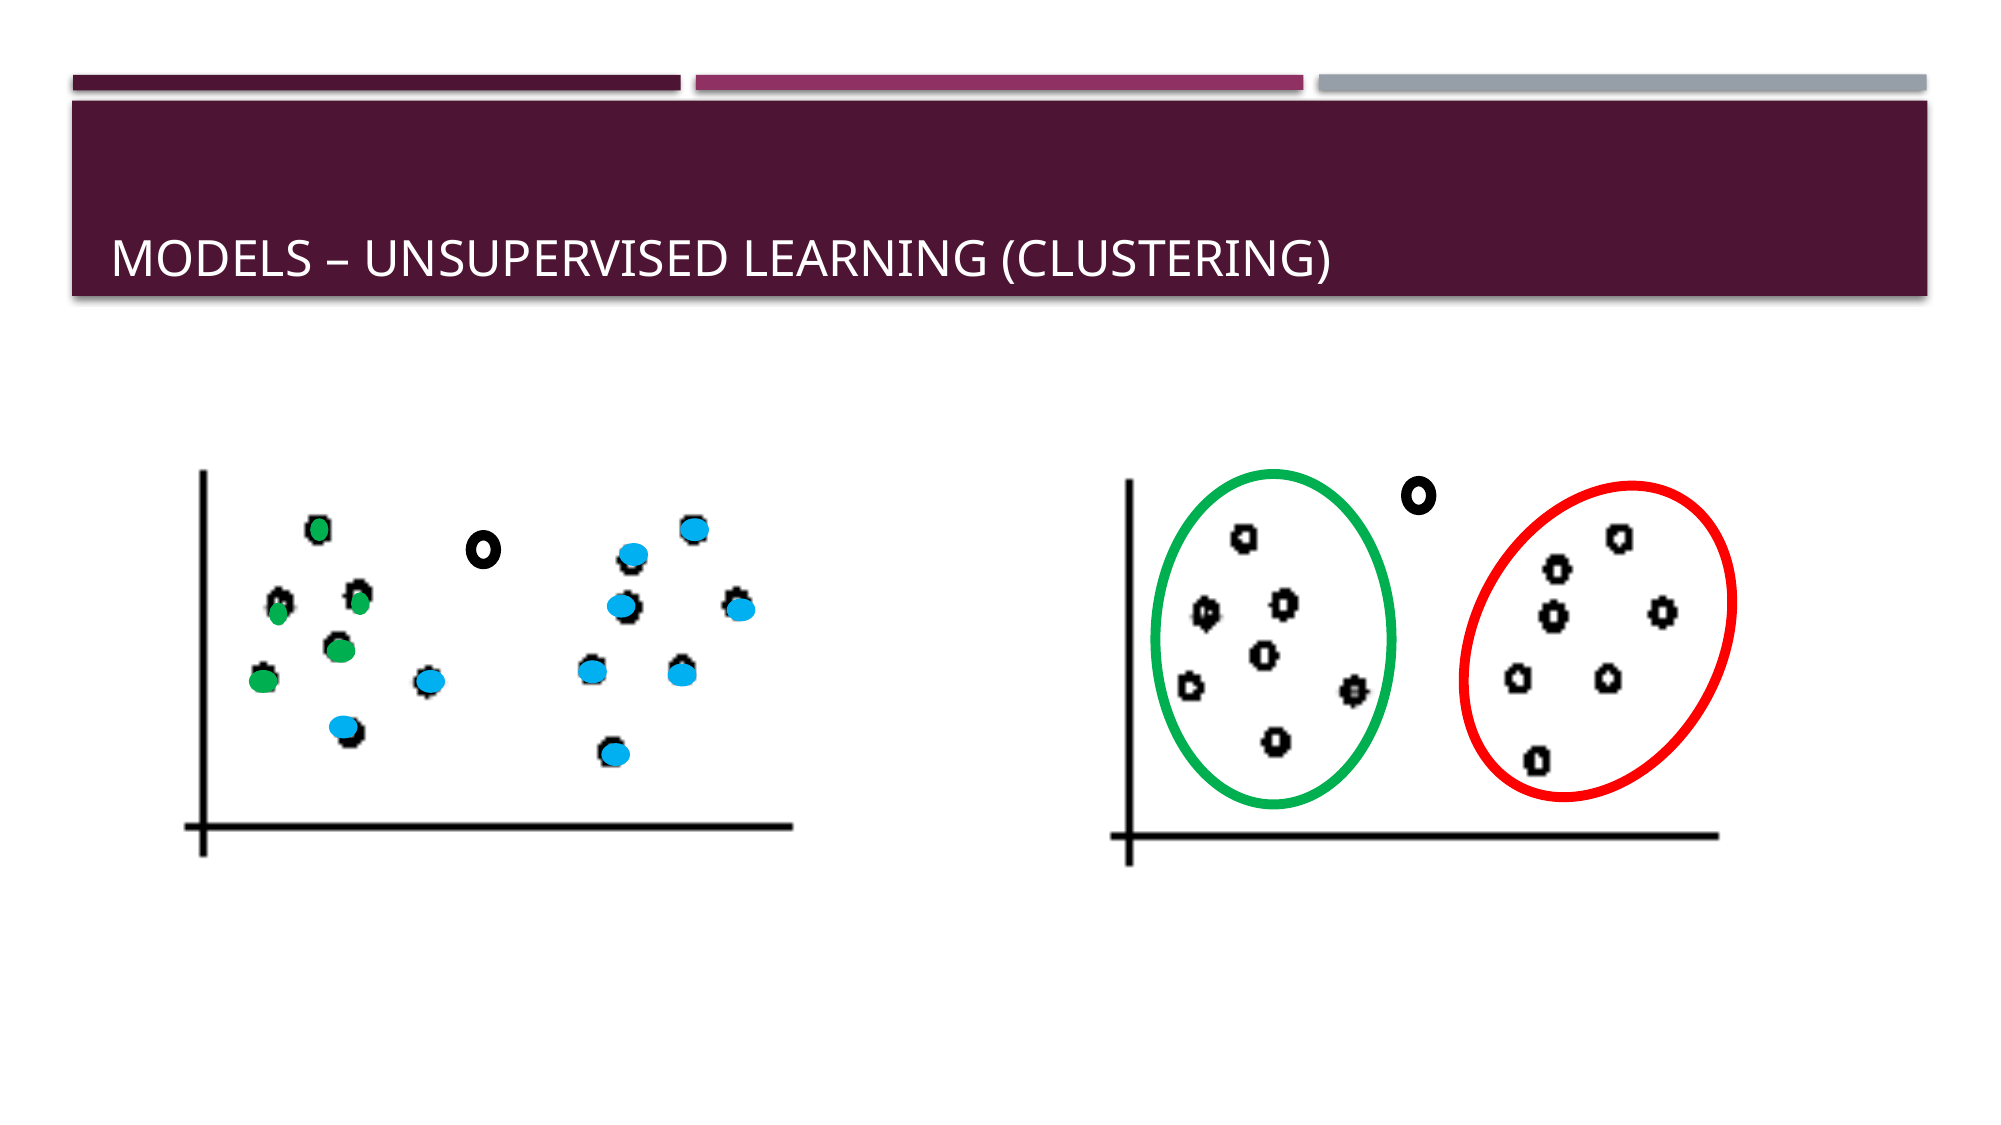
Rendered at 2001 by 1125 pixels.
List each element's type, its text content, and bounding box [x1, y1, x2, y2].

picture [62, 463, 929, 880]
title Models – unsupervised learning (clustering) [95, 115, 2000, 294]
text_box [82, 207, 1775, 1091]
picture [988, 473, 1855, 890]
